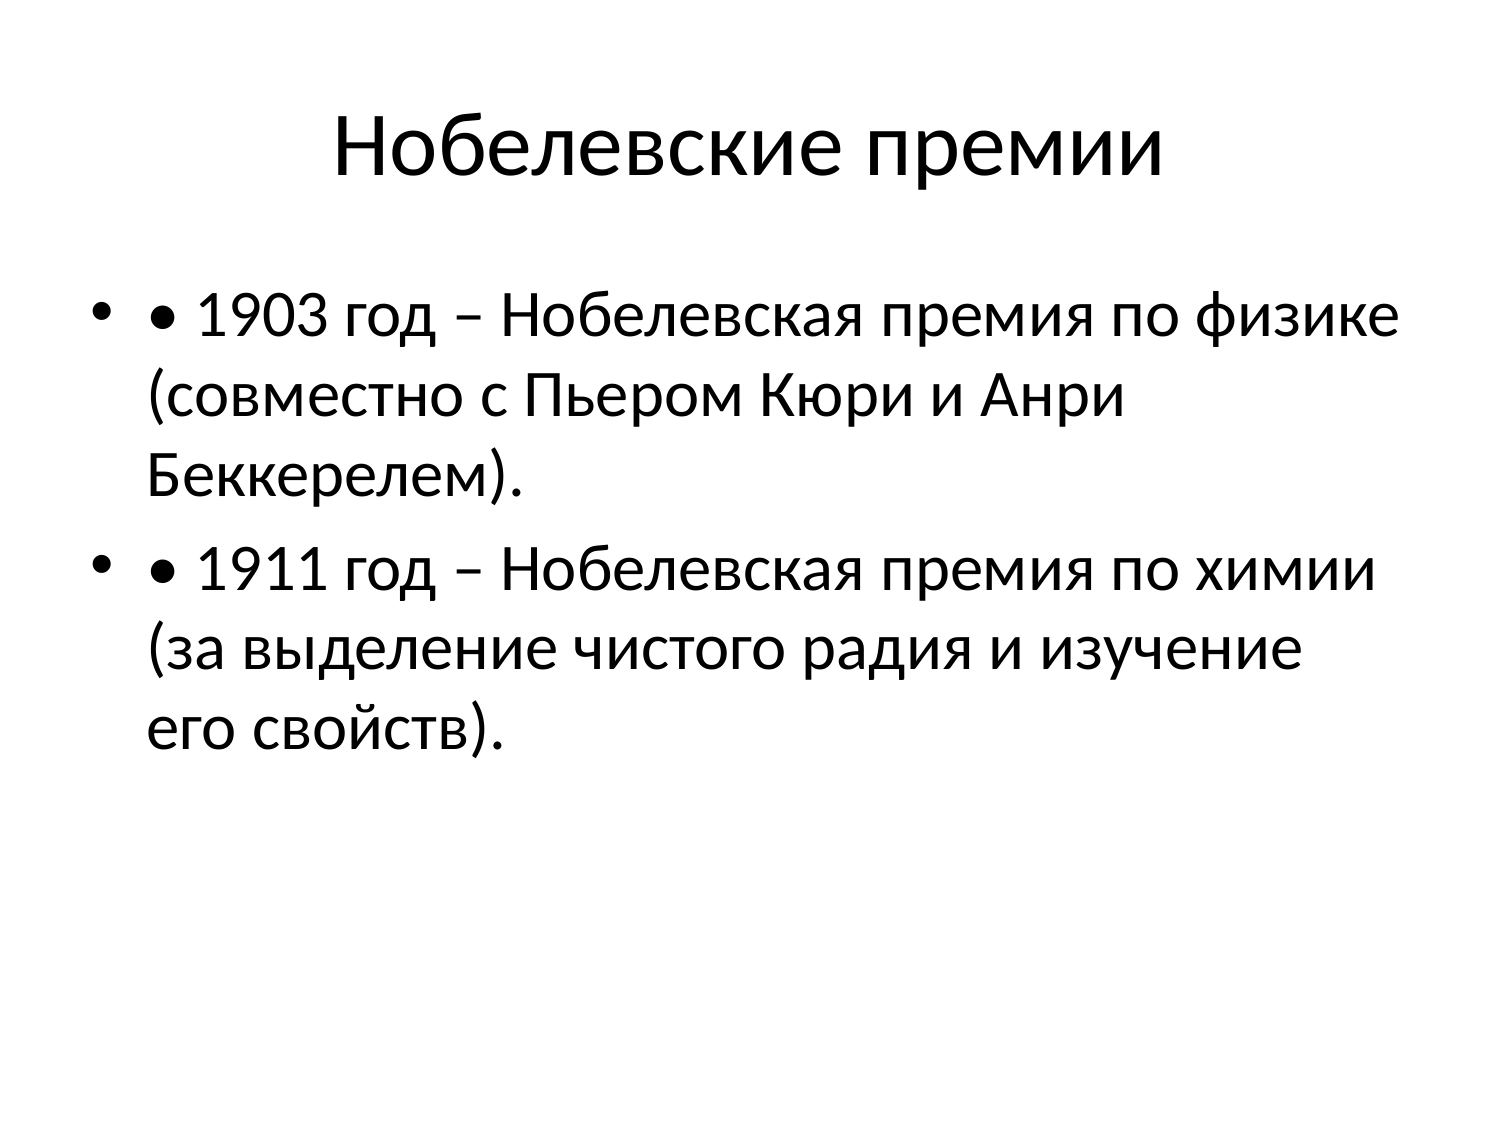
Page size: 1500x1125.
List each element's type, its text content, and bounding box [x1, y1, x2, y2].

title Нобелевские премии [75, 45, 1425, 233]
list • 1903 год – Нобелевская премия по физике (совместно с Пьером Кюри и Анри Беккерелем). • 1911 год – Нобелевская премия по химии (за выделение чистого радия и изучение его свойств). [75, 262, 1425, 1005]
